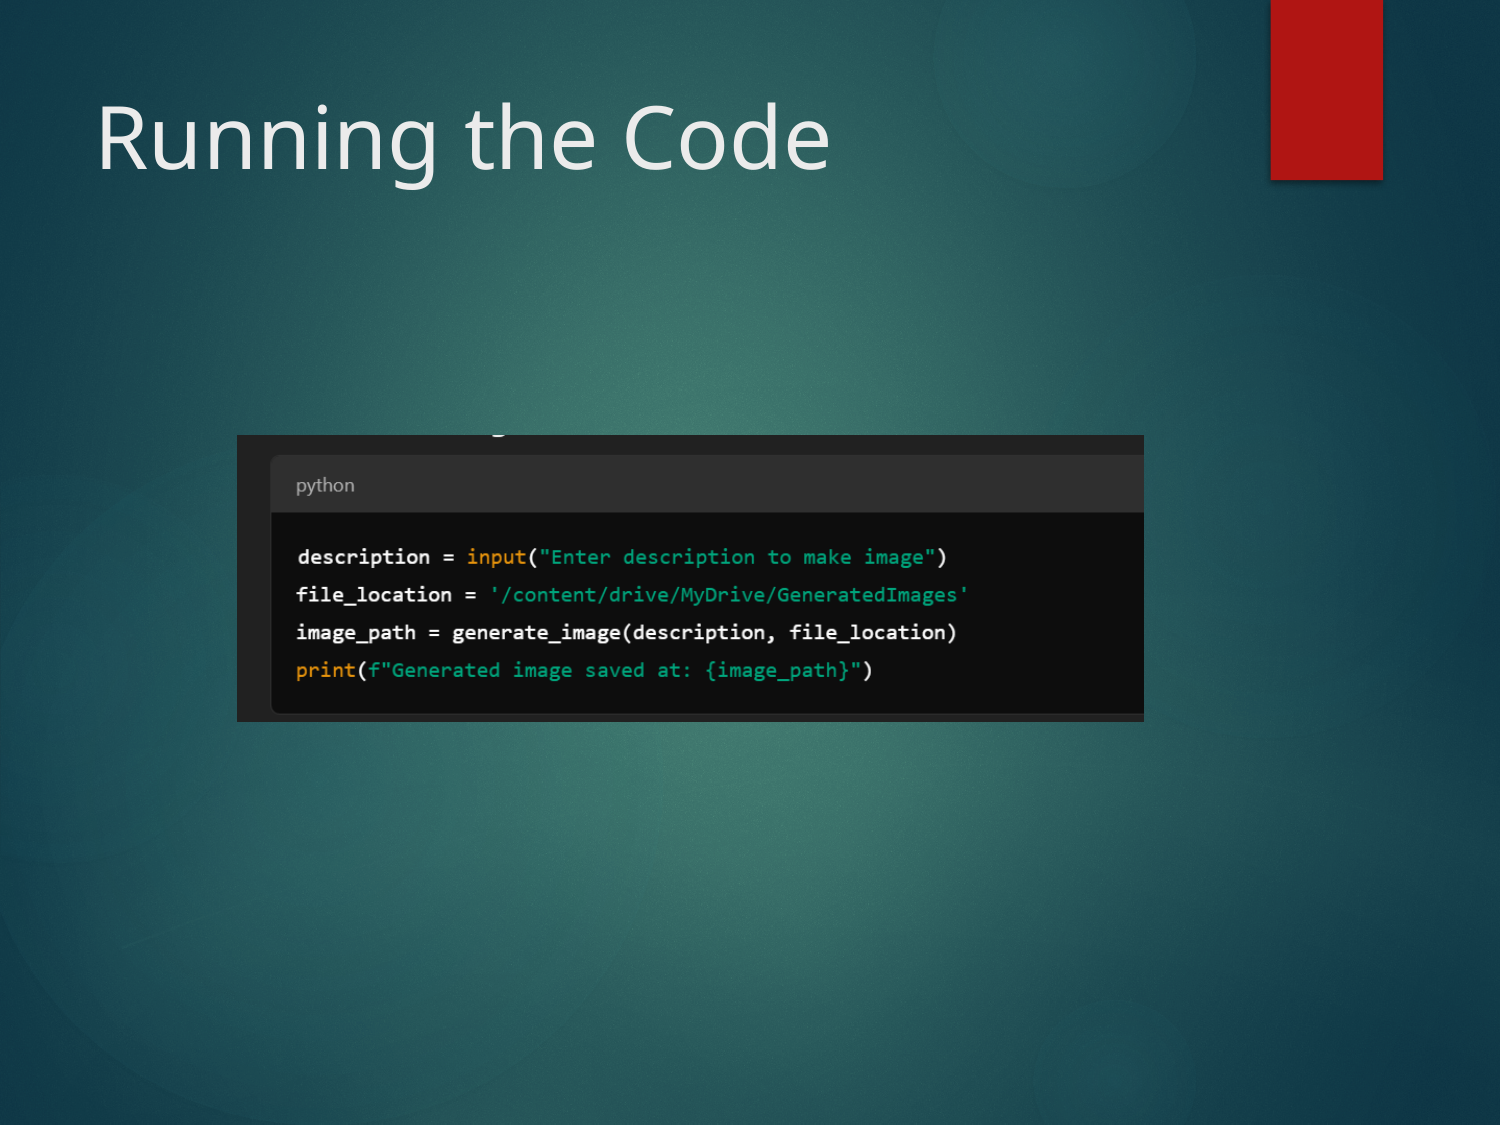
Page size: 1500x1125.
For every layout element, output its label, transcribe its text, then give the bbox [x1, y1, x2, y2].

title Running the Code [79, 74, 1237, 304]
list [237, 435, 1145, 722]
